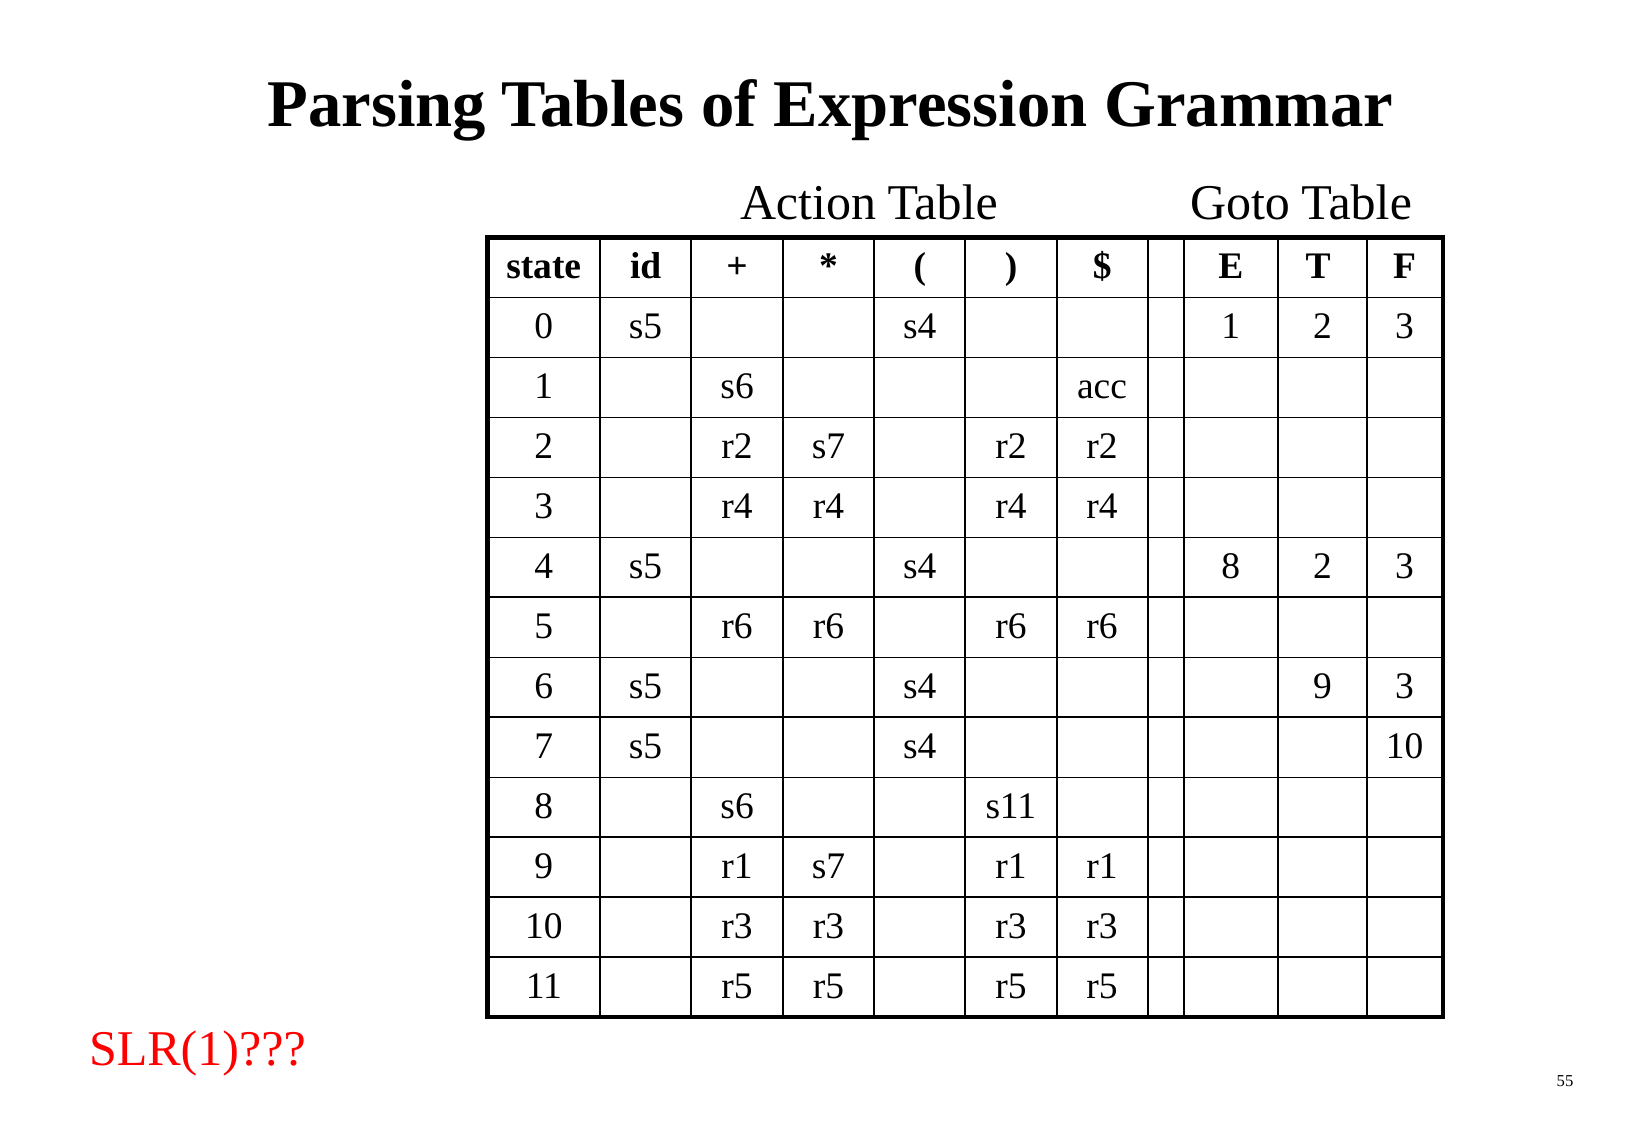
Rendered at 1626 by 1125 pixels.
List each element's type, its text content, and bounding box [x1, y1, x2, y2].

table_cell [1058, 718, 1147, 777]
table_cell [1279, 838, 1366, 896]
table_cell 10 [490, 898, 599, 956]
table_cell [601, 778, 690, 836]
title Parsing Tables of Expression Grammar [62, 24, 1600, 175]
table_cell s4 [875, 658, 964, 716]
table_cell 2 [1279, 538, 1366, 596]
text_box Goto Table [1175, 162, 1432, 238]
table_cell [692, 538, 782, 596]
table_cell 10 [1368, 718, 1441, 777]
table_cell [966, 538, 1056, 596]
table_cell [784, 298, 873, 357]
table_cell r1 [1058, 838, 1147, 896]
table_cell r2 [966, 418, 1056, 477]
table_header ) [966, 240, 1056, 297]
table_cell s6 [692, 358, 782, 417]
table_cell r3 [966, 898, 1056, 956]
table_cell [784, 658, 873, 716]
table_cell r4 [692, 478, 782, 537]
table_cell 3 [1368, 658, 1441, 716]
table_cell [1279, 478, 1366, 537]
table_cell [1058, 538, 1147, 596]
table_cell [875, 958, 964, 1015]
table_cell [1279, 958, 1366, 1015]
table_cell [1058, 778, 1147, 836]
table_header + [692, 240, 782, 297]
table_cell 3 [1368, 538, 1441, 596]
table_cell [875, 478, 964, 537]
table_cell 7 [490, 718, 599, 777]
table_cell [1149, 958, 1183, 1015]
table_cell [1368, 898, 1441, 956]
table_cell [875, 898, 964, 956]
table_cell r1 [966, 838, 1056, 896]
table_cell [1279, 598, 1366, 657]
table_cell [601, 358, 690, 417]
table_cell r6 [784, 598, 873, 657]
table_cell [966, 298, 1056, 357]
table_cell s4 [875, 538, 964, 596]
table_header [1149, 240, 1183, 297]
table_cell [601, 598, 690, 657]
table_cell r2 [1058, 418, 1147, 477]
table_cell r3 [784, 898, 873, 956]
table_cell [1185, 898, 1277, 956]
table_cell s6 [692, 778, 782, 836]
table_cell [601, 898, 690, 956]
table_cell r5 [966, 958, 1056, 1015]
text_box ‹#› [1250, 1062, 1589, 1100]
table_cell 1 [490, 358, 599, 417]
table_cell [784, 358, 873, 417]
table_cell [601, 478, 690, 537]
table_cell [1149, 658, 1183, 716]
table_cell r1 [692, 838, 782, 896]
table_cell r5 [784, 958, 873, 1015]
table_cell [1368, 958, 1441, 1015]
table_cell 3 [1368, 298, 1441, 357]
table_cell [966, 358, 1056, 417]
table_cell s7 [784, 838, 873, 896]
table_cell [601, 958, 690, 1015]
table_cell [1149, 718, 1183, 777]
table_cell s5 [601, 658, 690, 716]
table_cell s7 [784, 418, 873, 477]
table_cell s11 [966, 778, 1056, 836]
table_cell [784, 718, 873, 777]
table_cell [1058, 298, 1147, 357]
text_box SLR(1)??? [74, 1007, 450, 1083]
table_cell r6 [1058, 598, 1147, 657]
table_cell [1368, 778, 1441, 836]
table_cell acc [1058, 358, 1147, 417]
table_cell [1149, 298, 1183, 357]
table_cell r2 [692, 418, 782, 477]
table_cell 2 [490, 418, 599, 477]
table_cell [1279, 778, 1366, 836]
table_cell [1149, 778, 1183, 836]
table_header $ [1058, 240, 1147, 297]
table_cell [784, 778, 873, 836]
table_cell [1149, 838, 1183, 896]
table_cell [1368, 418, 1441, 477]
table_cell [1149, 898, 1183, 956]
table_cell [1368, 598, 1441, 657]
table_cell [1368, 358, 1441, 417]
table_header state [490, 240, 599, 297]
table_header T [1279, 240, 1366, 297]
table_cell [601, 838, 690, 896]
table_cell 8 [1185, 538, 1277, 596]
table_cell [784, 538, 873, 596]
table_header * [784, 240, 873, 297]
table_cell [1185, 418, 1277, 477]
table_cell [875, 778, 964, 836]
table_cell [1185, 778, 1277, 836]
table_cell 6 [490, 658, 599, 716]
table_cell 5 [490, 598, 599, 657]
table_cell r5 [692, 958, 782, 1015]
table_cell 11 [490, 958, 599, 1015]
table_cell [1185, 718, 1277, 777]
table_cell [875, 418, 964, 477]
table_header ( [875, 240, 964, 297]
table_cell [1149, 418, 1183, 477]
table_cell r3 [692, 898, 782, 956]
table_cell 9 [1279, 658, 1366, 716]
table_cell [1185, 958, 1277, 1015]
table_cell [1149, 598, 1183, 657]
table_cell r3 [1058, 898, 1147, 956]
table_cell [692, 298, 782, 357]
table_cell [692, 658, 782, 716]
table_cell r4 [966, 478, 1056, 537]
table_header F [1368, 240, 1441, 297]
table_cell [1149, 358, 1183, 417]
table_cell r4 [784, 478, 873, 537]
table_cell s5 [601, 718, 690, 777]
table_cell [1279, 718, 1366, 777]
table_cell s5 [601, 298, 690, 357]
table_cell [966, 718, 1056, 777]
table_cell r4 [1058, 478, 1147, 537]
table_cell [1058, 658, 1147, 716]
table_cell 1 [1185, 298, 1277, 357]
table_cell s5 [601, 538, 690, 596]
table_cell [1185, 358, 1277, 417]
table_cell s4 [875, 718, 964, 777]
table_cell [1368, 838, 1441, 896]
table_cell 0 [490, 298, 599, 357]
table_cell [1368, 478, 1441, 537]
table_cell [875, 838, 964, 896]
table_cell r5 [1058, 958, 1147, 1015]
table_cell [601, 418, 690, 477]
table_cell [875, 358, 964, 417]
table_cell [1149, 478, 1183, 537]
text_box Action Table [724, 162, 1018, 238]
table_cell [1185, 478, 1277, 537]
table_cell [966, 658, 1056, 716]
table_cell [1185, 838, 1277, 896]
table_cell [875, 598, 964, 657]
table_cell 8 [490, 778, 599, 836]
table_cell 4 [490, 538, 599, 596]
table_cell r6 [692, 598, 782, 657]
table_cell r6 [966, 598, 1056, 657]
table_cell s4 [875, 298, 964, 357]
table_cell 2 [1279, 298, 1366, 357]
table_cell 3 [490, 478, 599, 537]
table_cell [1149, 538, 1183, 596]
table_header E [1185, 240, 1277, 297]
table_cell [1279, 358, 1366, 417]
table_cell 9 [490, 838, 599, 896]
table_cell [692, 718, 782, 777]
table_header id [601, 240, 690, 297]
table_cell [1185, 658, 1277, 716]
table_cell [1279, 898, 1366, 956]
table_cell [1279, 418, 1366, 477]
table_cell [1185, 598, 1277, 657]
